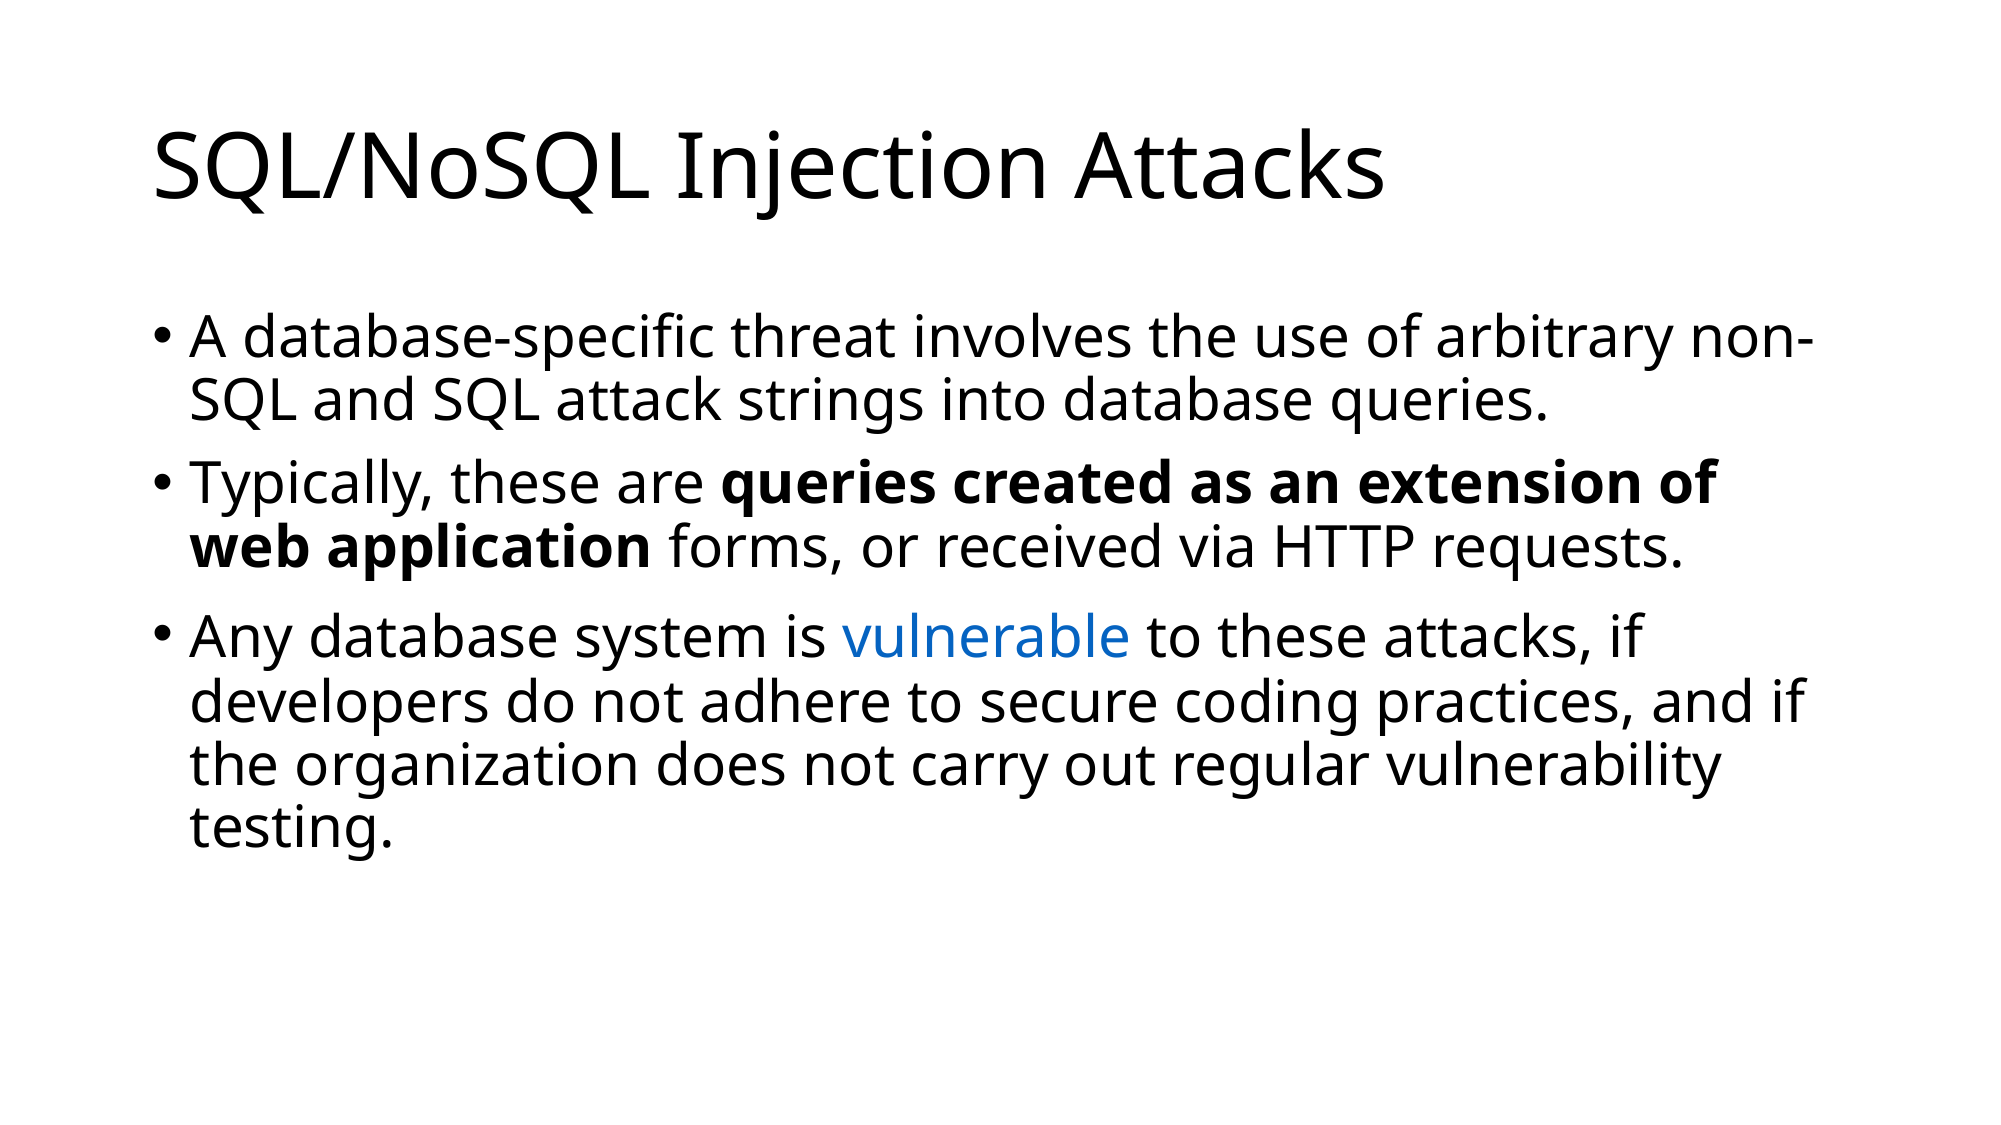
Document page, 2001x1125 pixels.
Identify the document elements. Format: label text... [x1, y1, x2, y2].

title SQL/NoSQL Injection Attacks [137, 59, 1863, 278]
list A database-specific threat involves the use of arbitrary non-SQL and SQL attack strings into database queries. Typically, these are queries created as an extension of web application forms, or received via HTTP requests. Any database system is vulnerable to these attacks, if developers do not adhere to secure coding practices, and if the organization does not carry out regular vulnerability testing. [137, 299, 1863, 1014]
